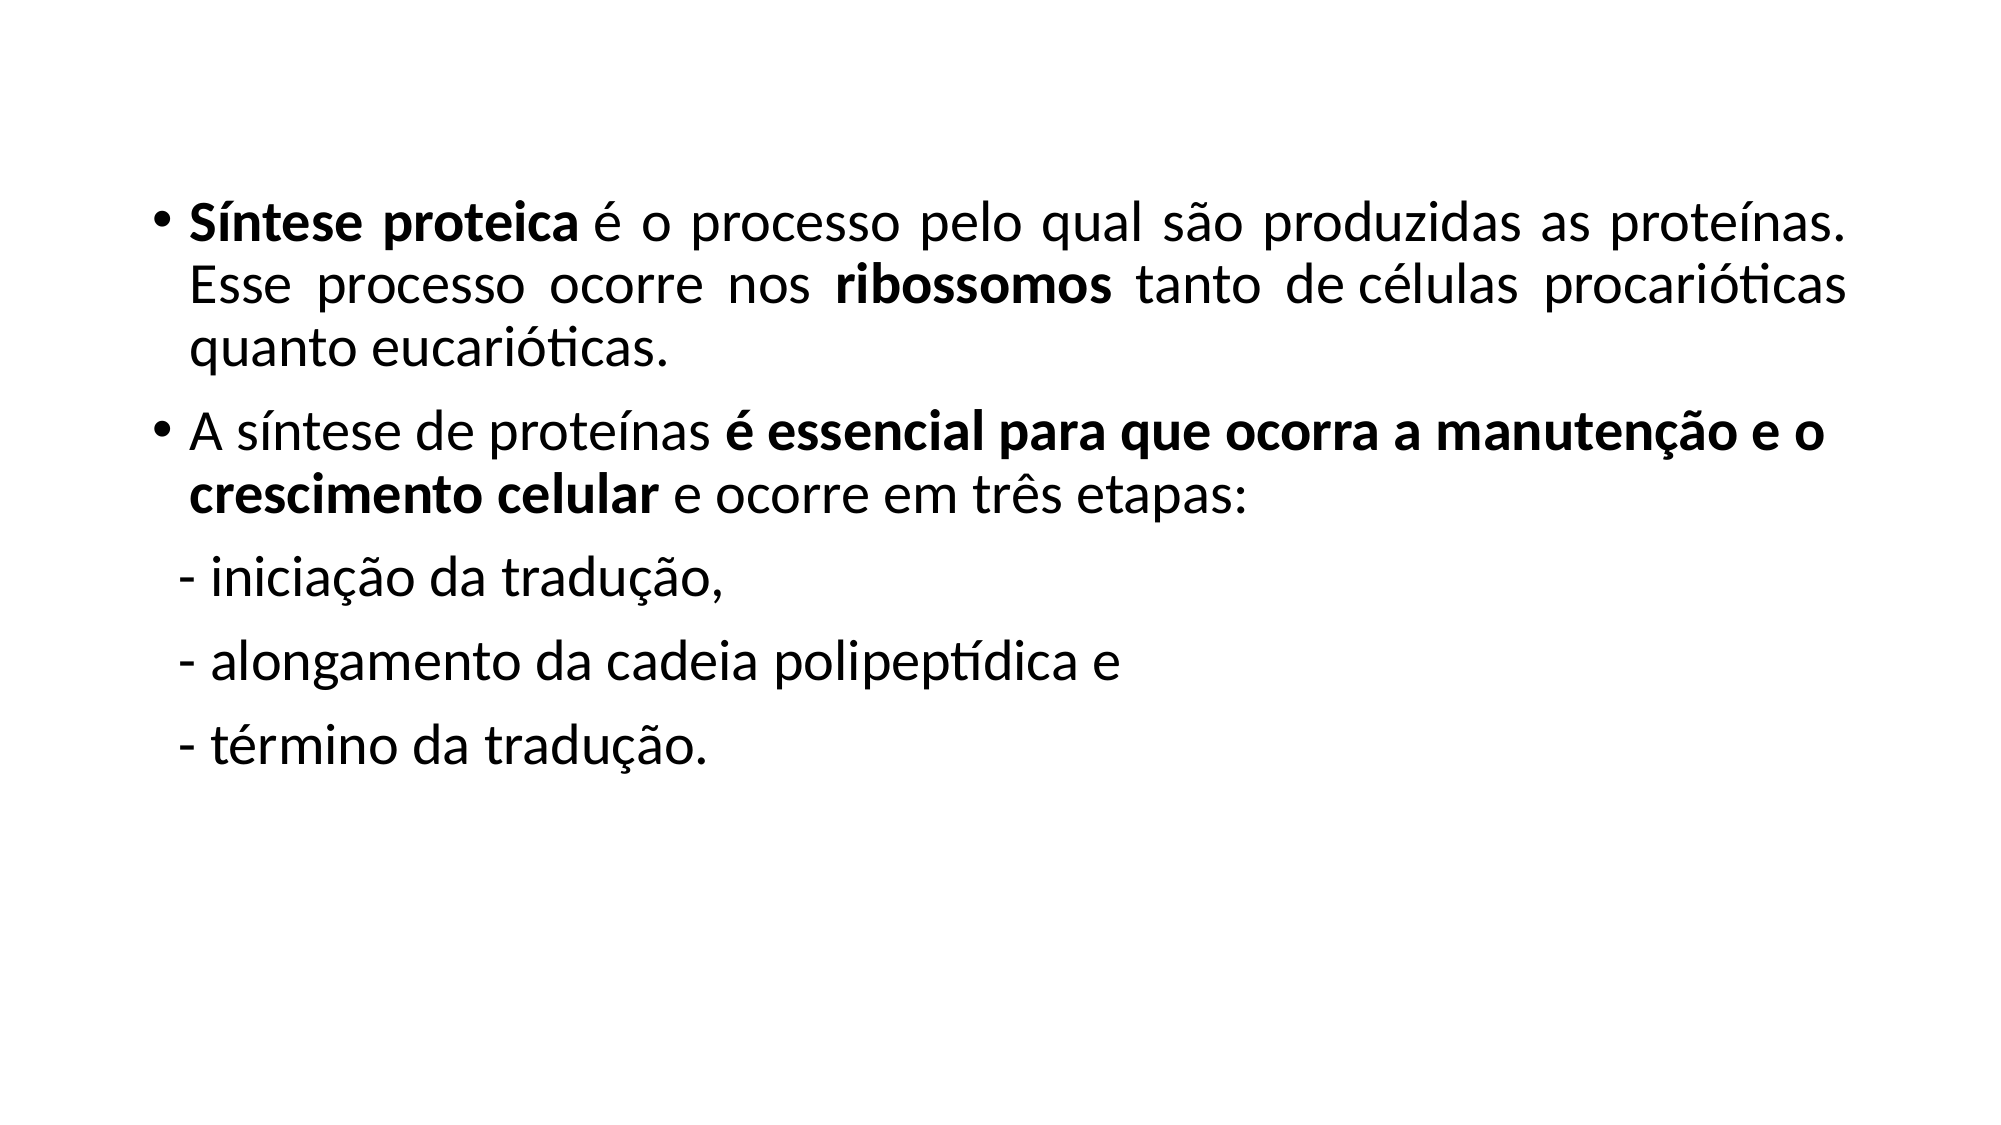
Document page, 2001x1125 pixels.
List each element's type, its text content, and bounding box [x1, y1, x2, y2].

list Síntese proteica é o processo pelo qual são produzidas as proteínas. Esse processo ocorre nos ribossomos tanto de células procarióticas quanto eucarióticas. A síntese de proteínas é essencial para que ocorra a manutenção e o crescimento celular e ocorre em três etapas: - iniciação da tradução, - alongamento da cadeia polipeptídica e - término da tradução. [137, 183, 1863, 1014]
